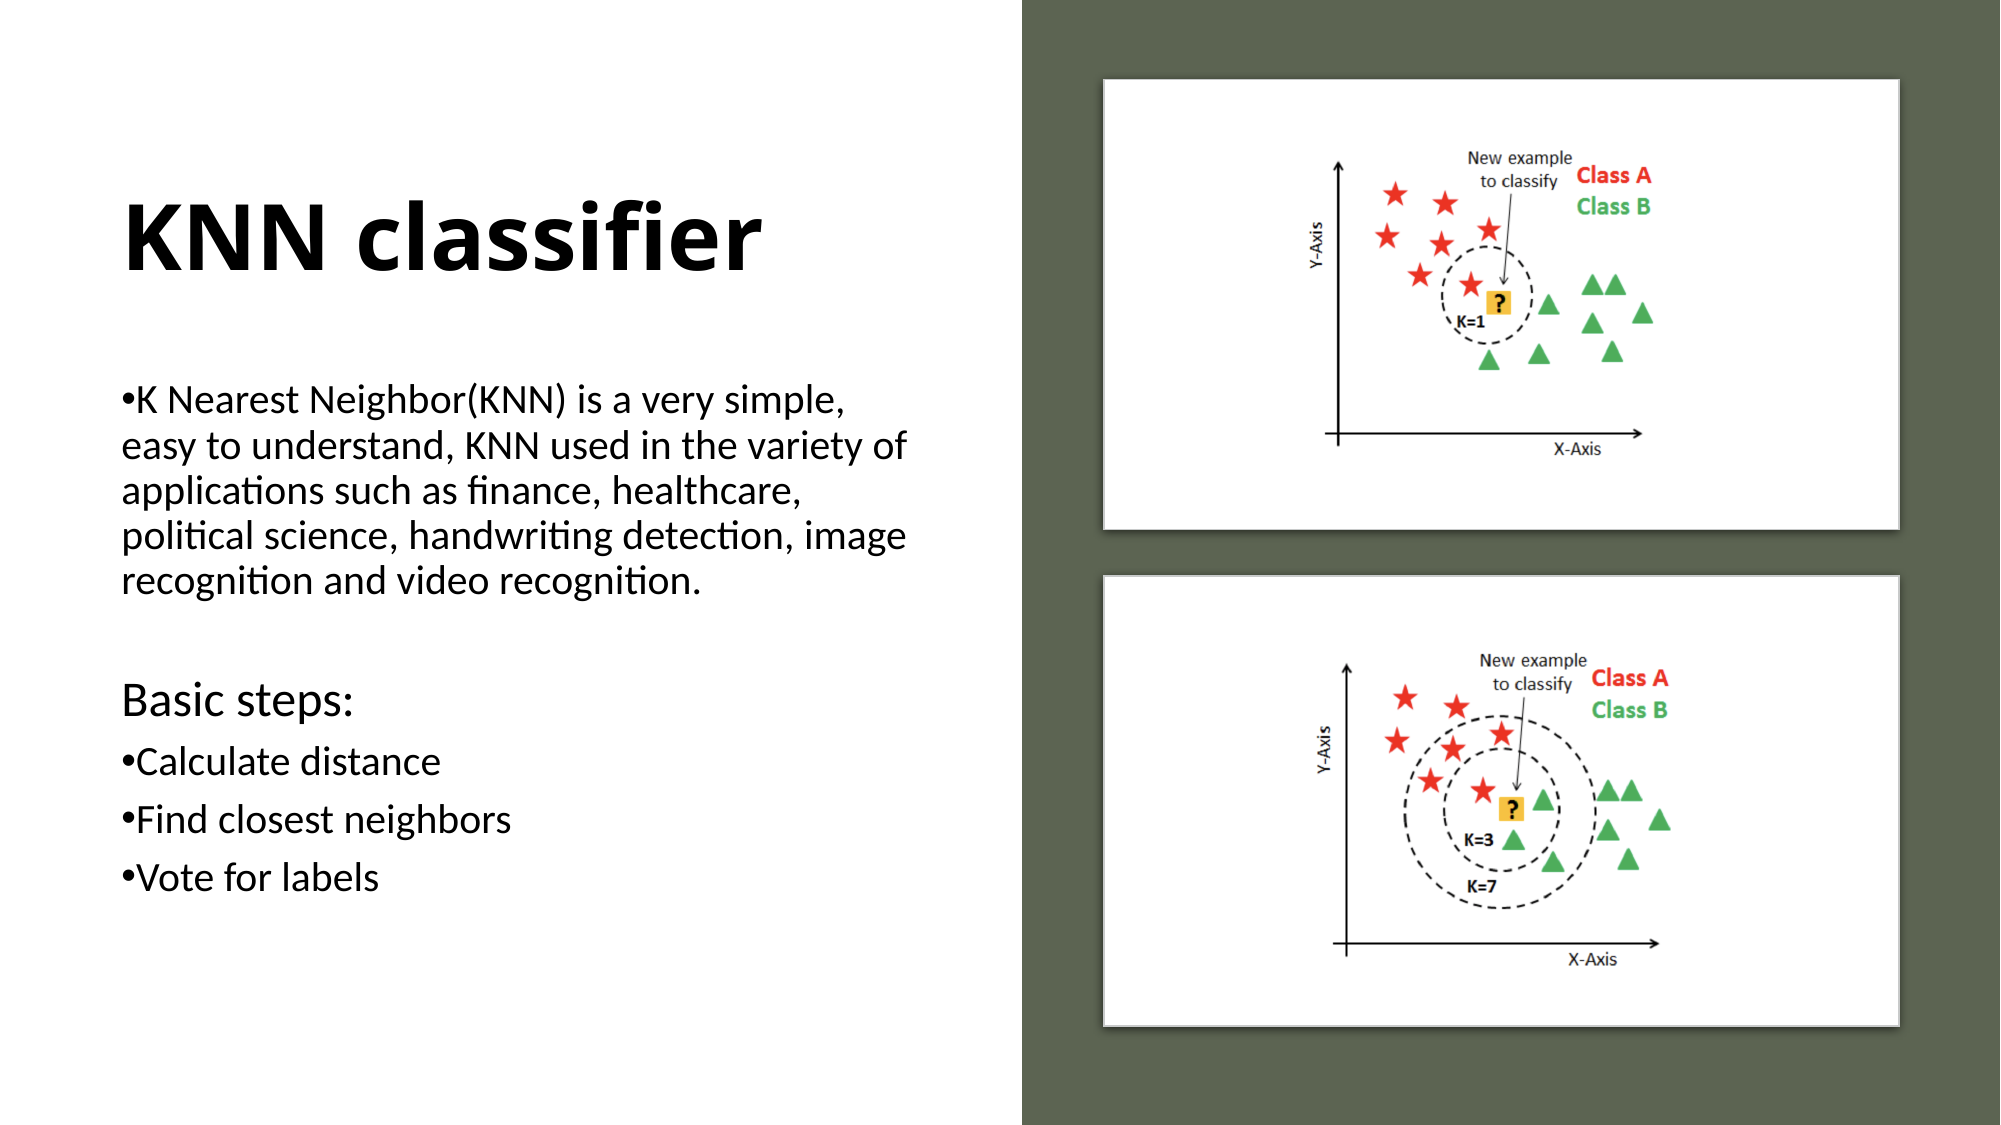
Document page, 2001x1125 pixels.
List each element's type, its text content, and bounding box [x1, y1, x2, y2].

text_box K Nearest Neighbor(KNN) is a very simple, easy to understand, KNN used in the variety of applications such as finance, healthcare, political science, handwriting detection, image recognition and video recognition. Basic steps: Calculate distance Find closest neighbors Vote for labels [106, 370, 944, 992]
text_box [1103, 78, 1900, 530]
text_box [1103, 575, 1900, 1027]
picture [1267, 610, 1739, 992]
title KNN classifier [106, 103, 944, 370]
text_box [1021, 0, 2000, 1125]
picture [1283, 113, 1723, 495]
